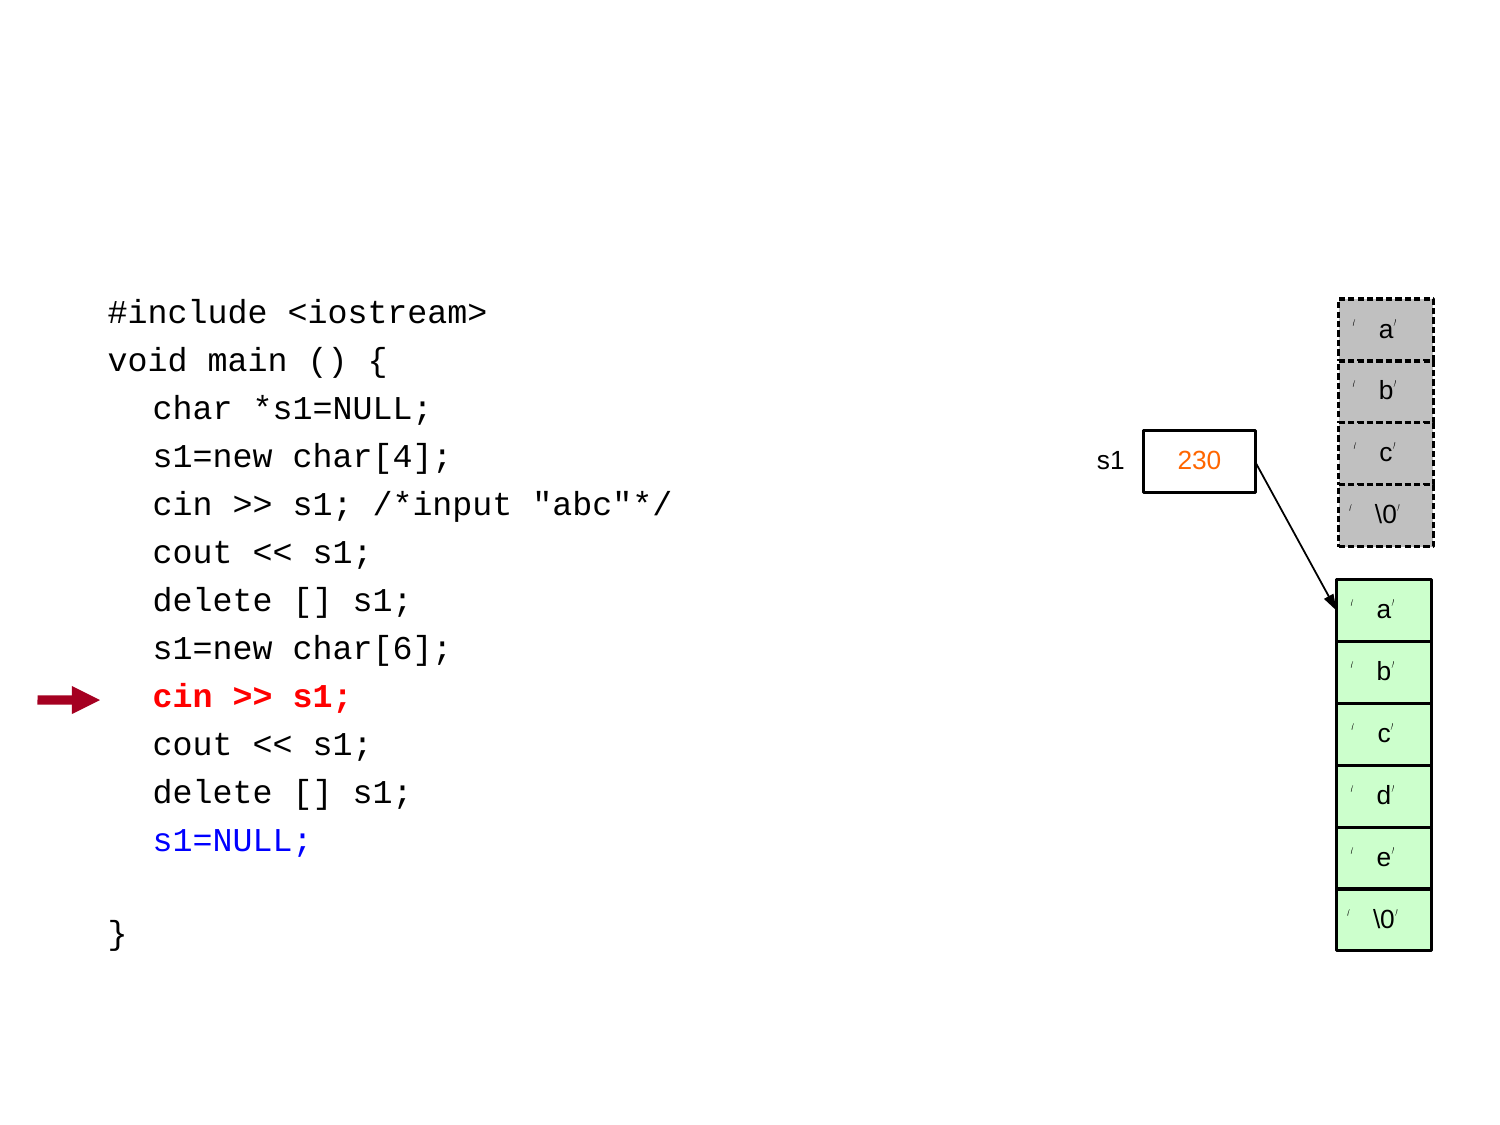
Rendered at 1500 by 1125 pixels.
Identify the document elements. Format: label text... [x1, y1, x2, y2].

text_box [37, 693, 100, 707]
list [1074, 294, 1439, 956]
list #include <iostream> void main () { char *s1=NULL; s1=new char[4]; cin >> s1; /*input "abc"*/ cout << s1; delete [] s1; s1=new char[6]; cin >> s1; cout << s1; delete [] s1; s1=NULL; } [92, 287, 925, 988]
